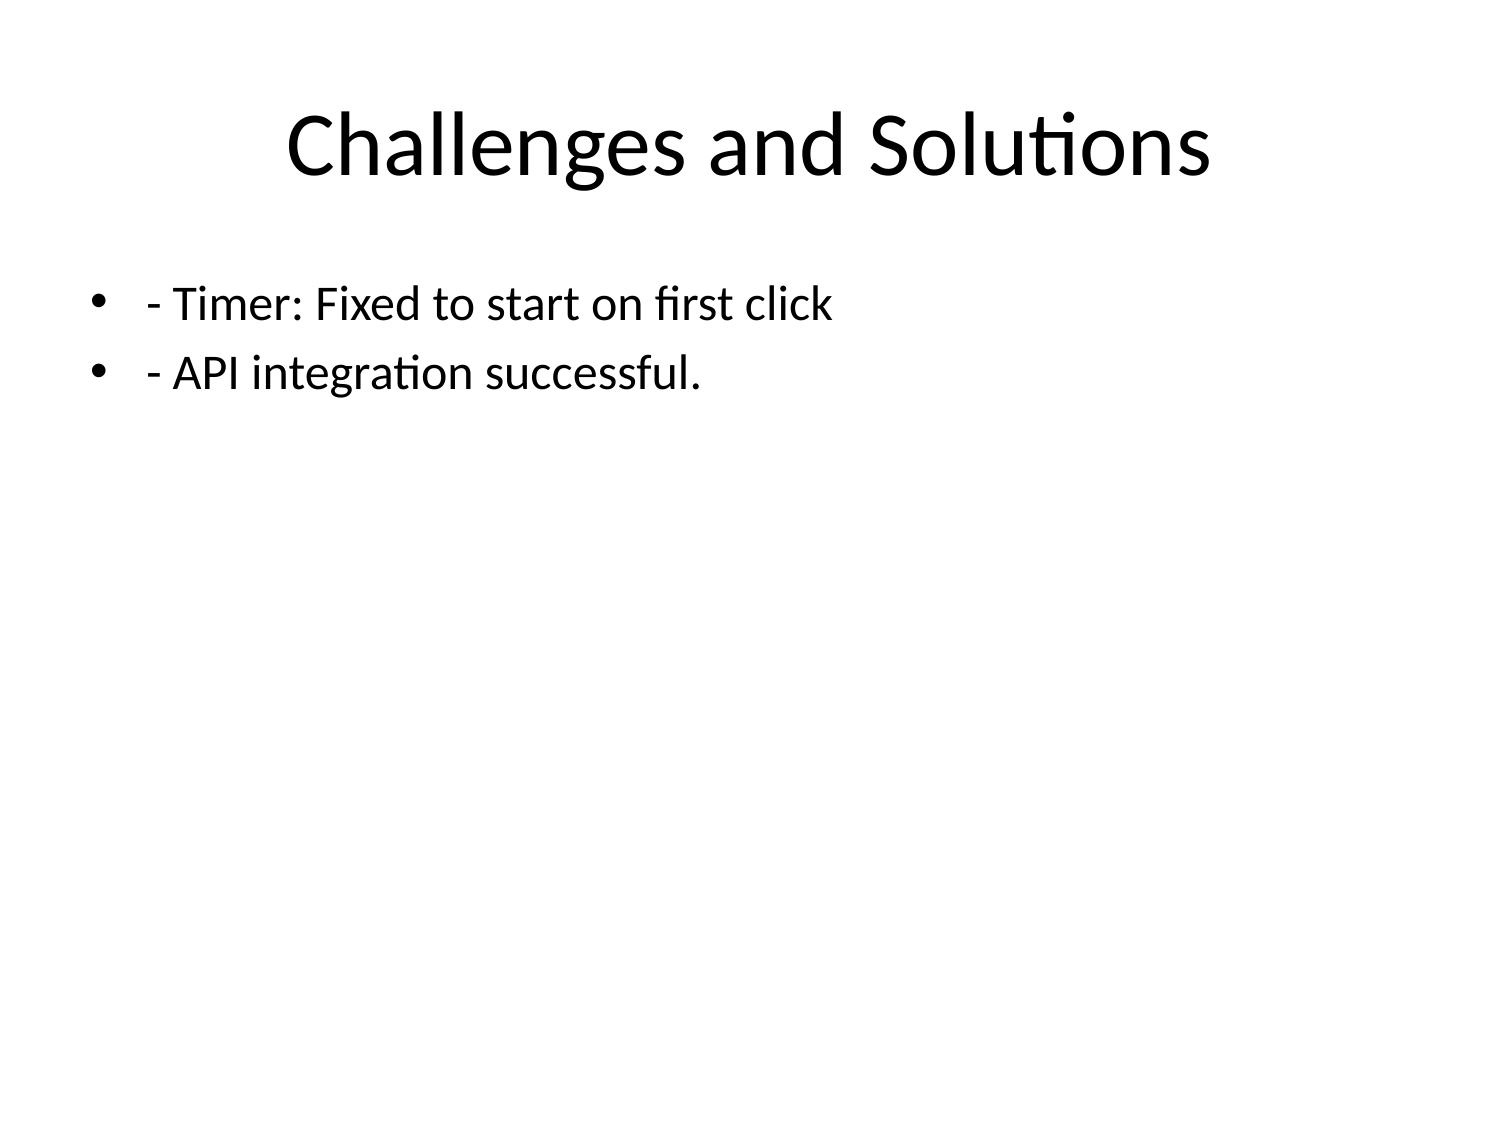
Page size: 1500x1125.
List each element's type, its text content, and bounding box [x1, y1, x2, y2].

title Challenges and Solutions [75, 45, 1425, 233]
list - Timer: Fixed to start on first click - API integration successful. [75, 262, 1425, 1005]
